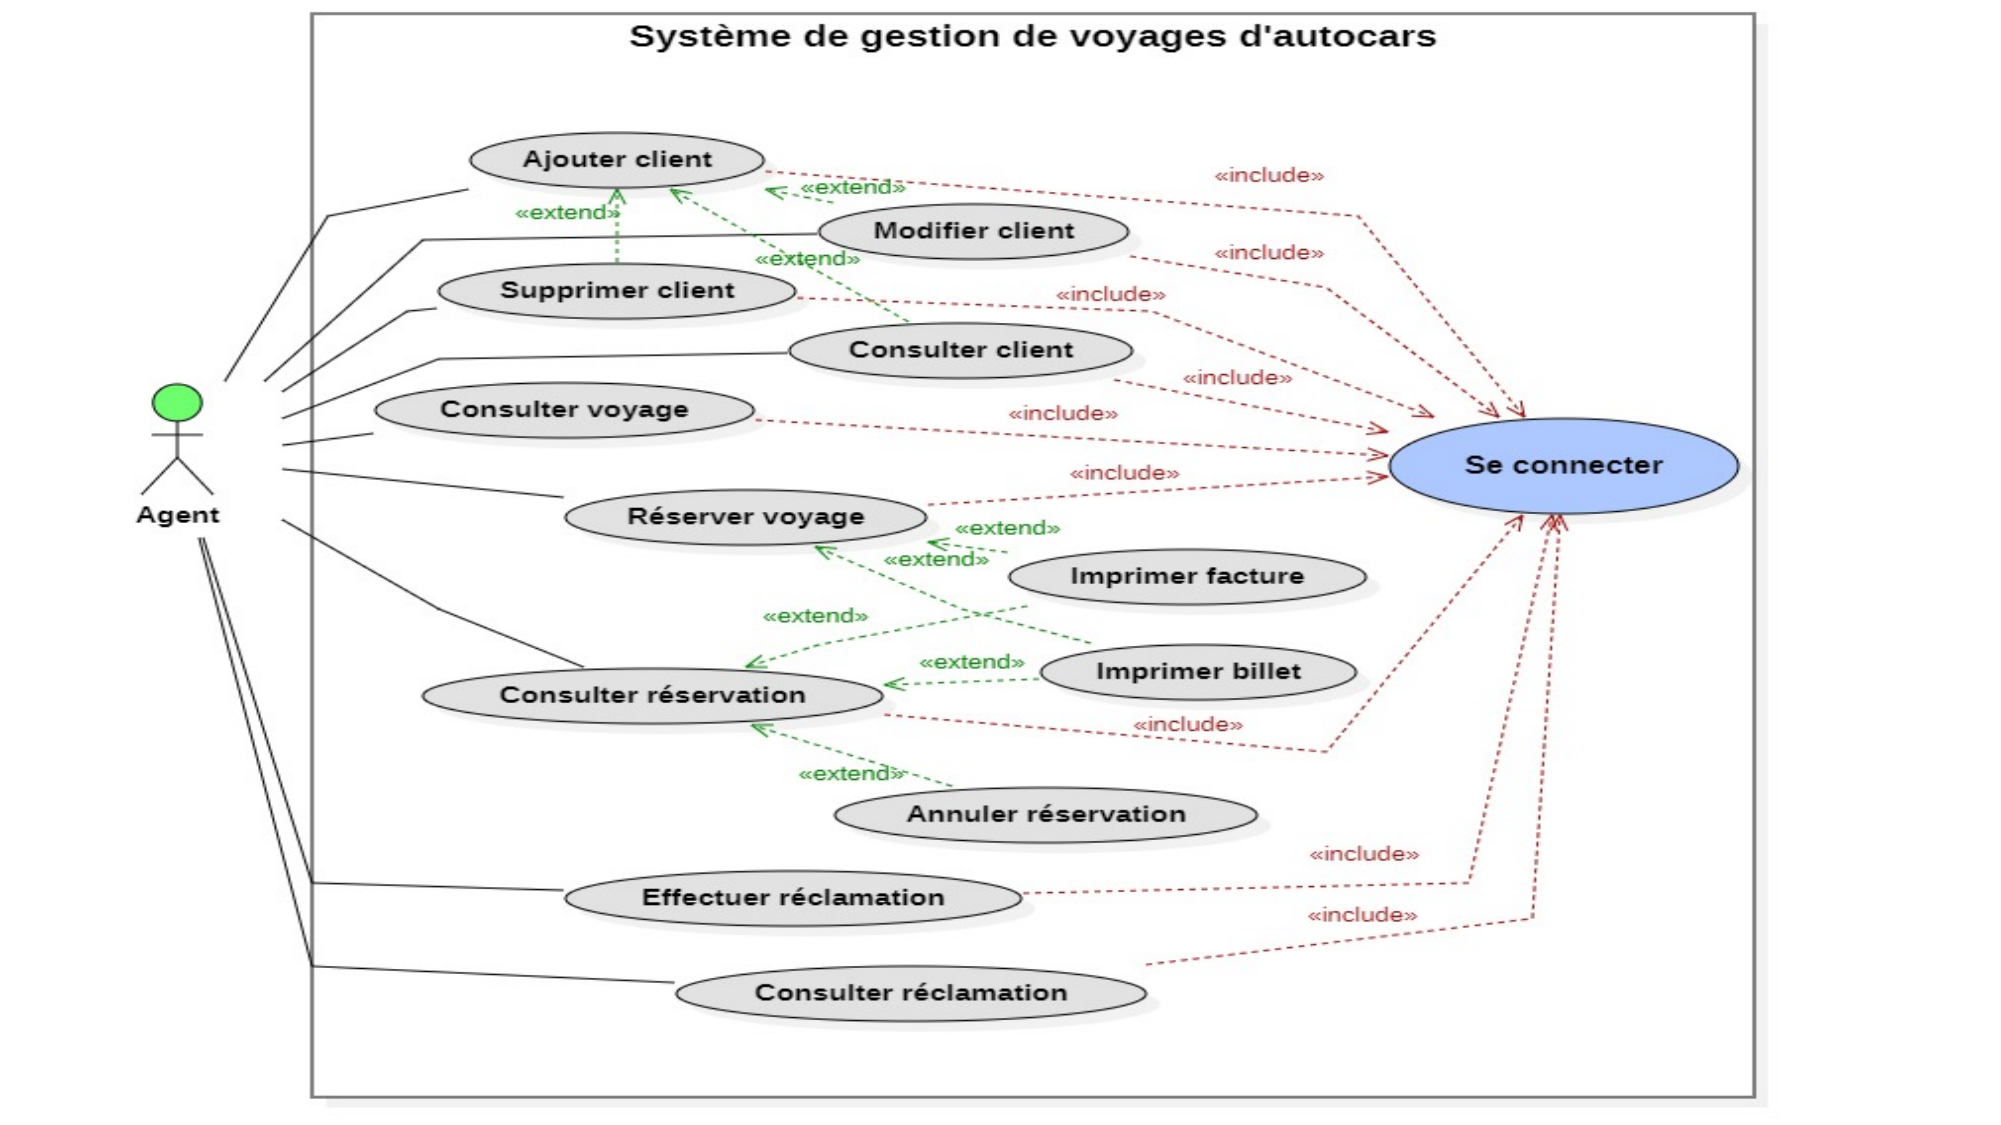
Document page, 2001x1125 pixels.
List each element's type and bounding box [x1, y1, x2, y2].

picture [55, 0, 1834, 1125]
